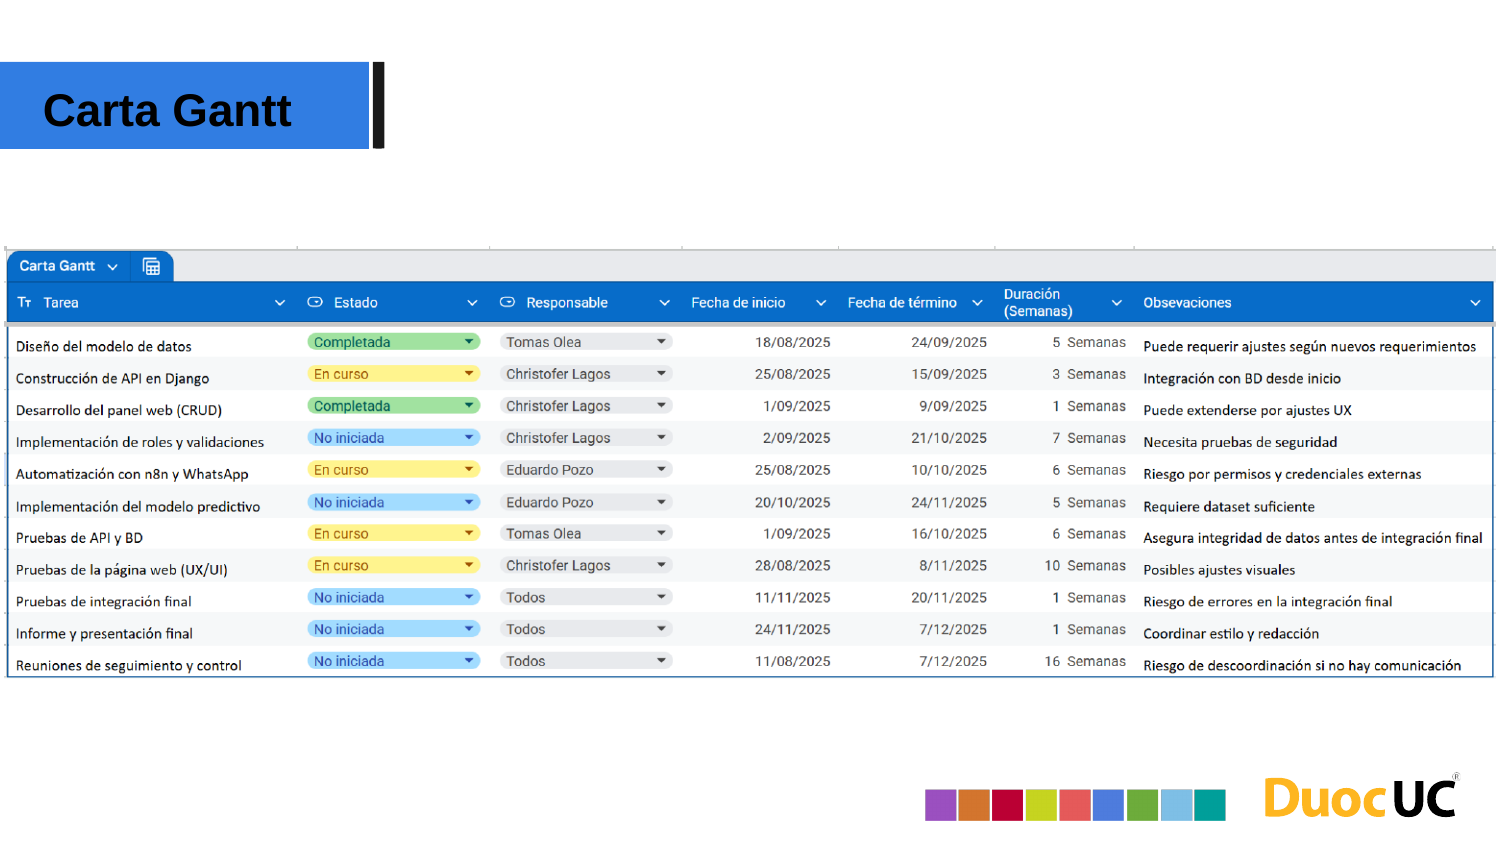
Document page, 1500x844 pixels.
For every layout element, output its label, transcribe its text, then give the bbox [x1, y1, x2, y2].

list Carta Gantt [42, 80, 367, 245]
picture [919, 772, 1235, 835]
picture [1452, 772, 1461, 781]
picture [3, 246, 1497, 680]
